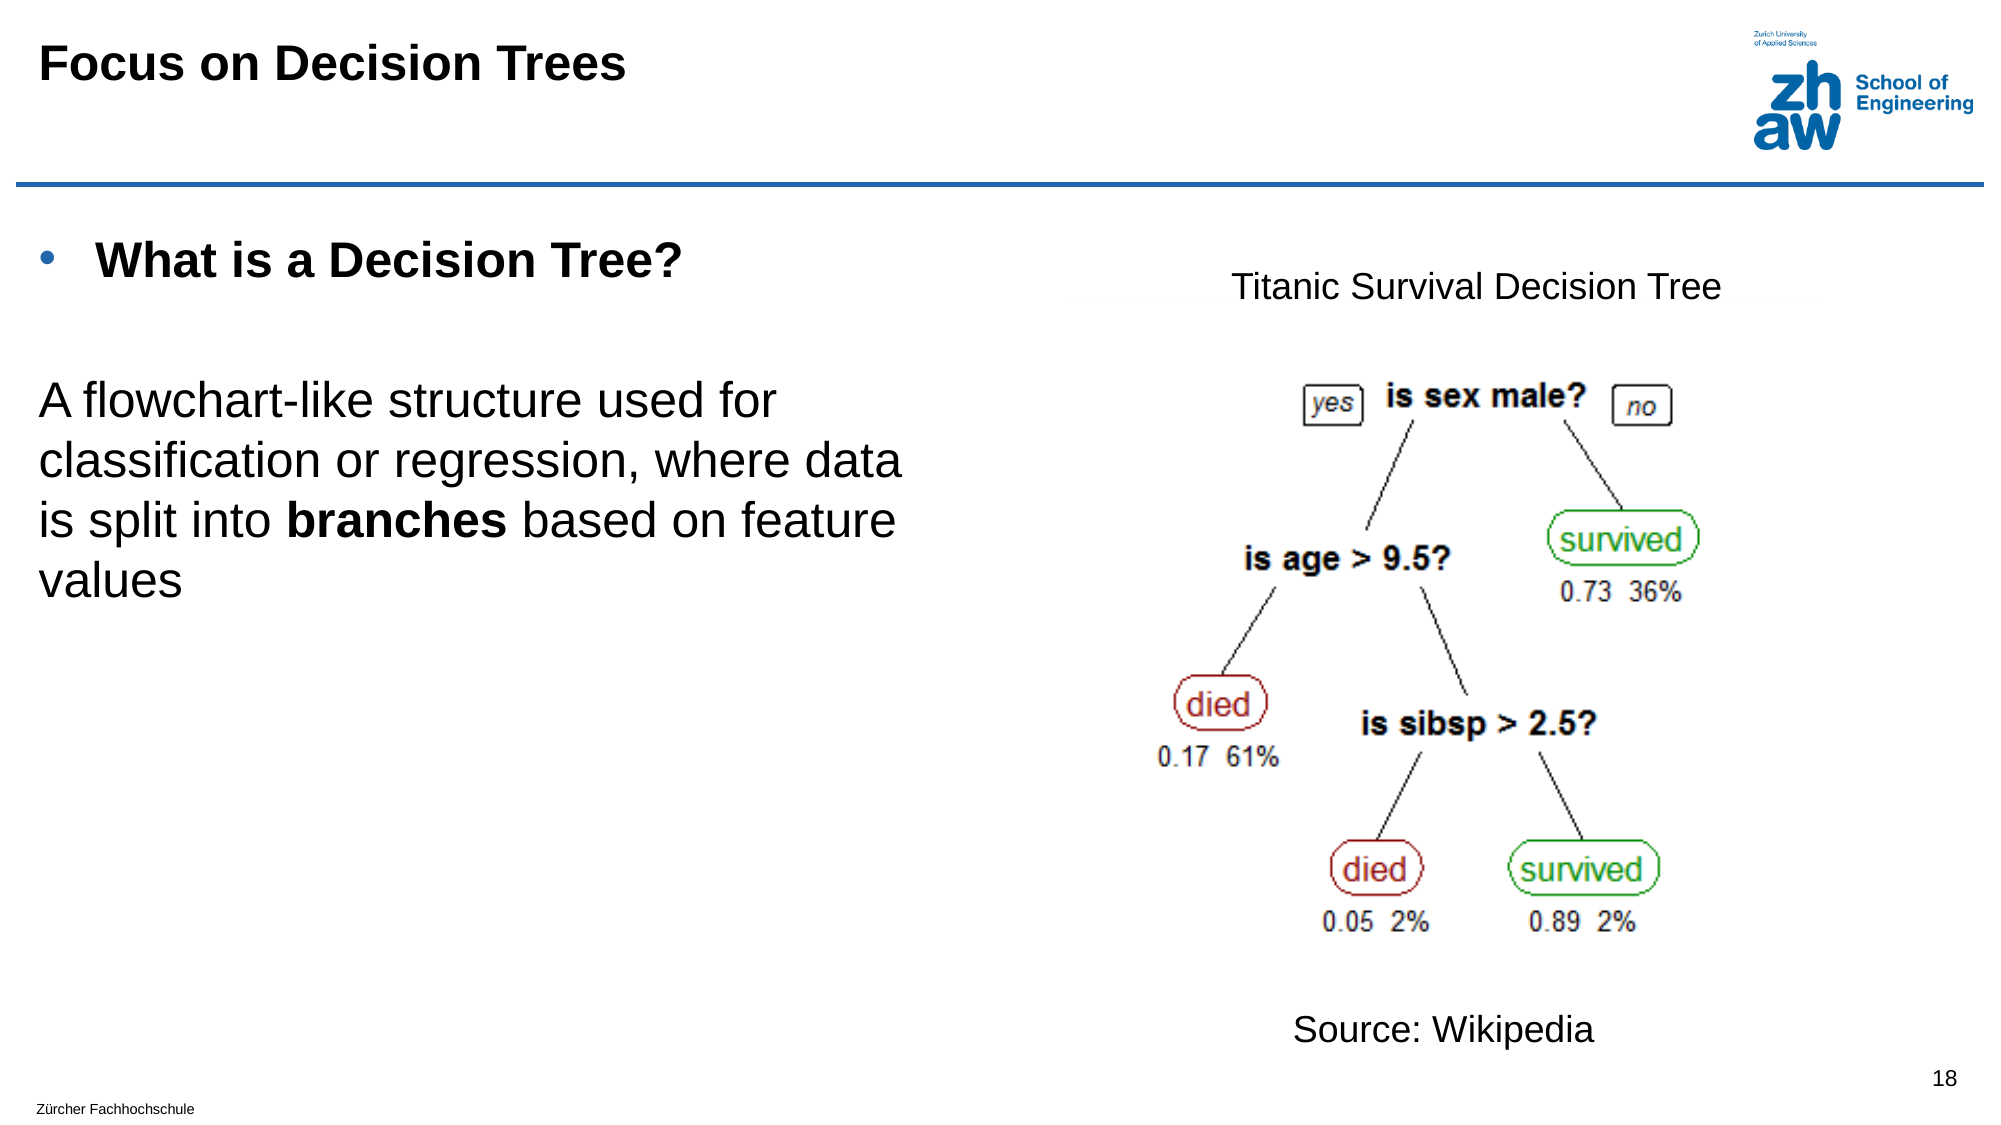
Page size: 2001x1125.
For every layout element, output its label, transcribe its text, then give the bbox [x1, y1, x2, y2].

slide_number 18 [1828, 1058, 1973, 1096]
text_box Source: Wikipedia [1278, 1017, 1610, 1058]
list What is a Decision Tree? A flowchart-like structure used for classification or regression, where data is split into branches based on feature values [23, 219, 930, 1047]
picture [1754, 31, 1973, 150]
title Focus on Decision Trees [23, 19, 1543, 102]
text_box Titanic Survival Decision Tree [1216, 254, 1738, 295]
picture [1068, 295, 1820, 1005]
